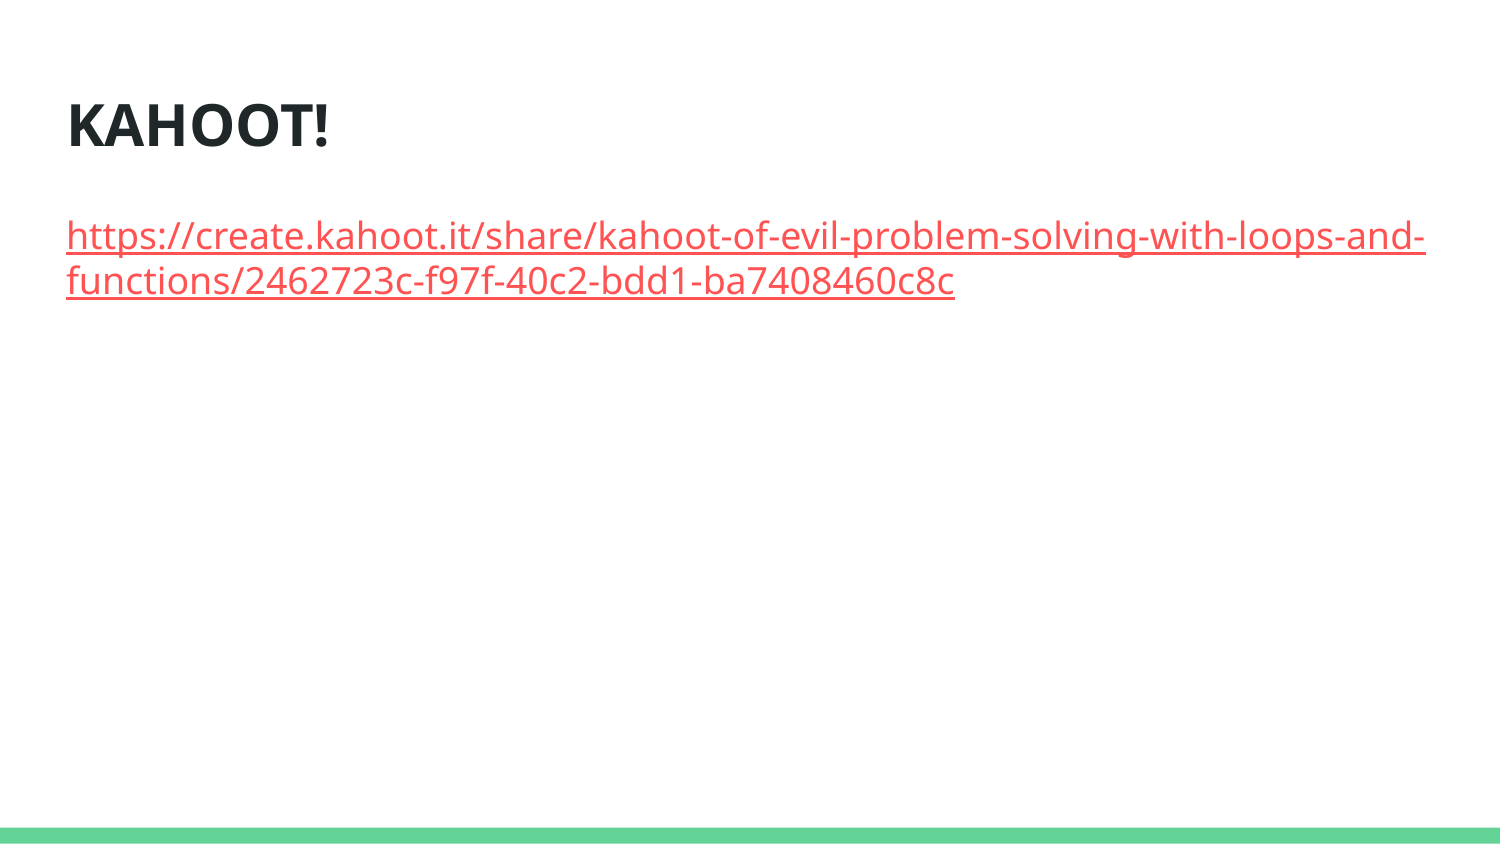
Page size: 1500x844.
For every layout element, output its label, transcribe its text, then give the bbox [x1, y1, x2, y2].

title KAHOOT! [51, 72, 1449, 167]
list https://create.kahoot.it/share/kahoot-of-evil-problem-solving-with-loops-and-functions/2462723c-f97f-40c2-bdd1-ba7408460c8c [51, 189, 1449, 750]
